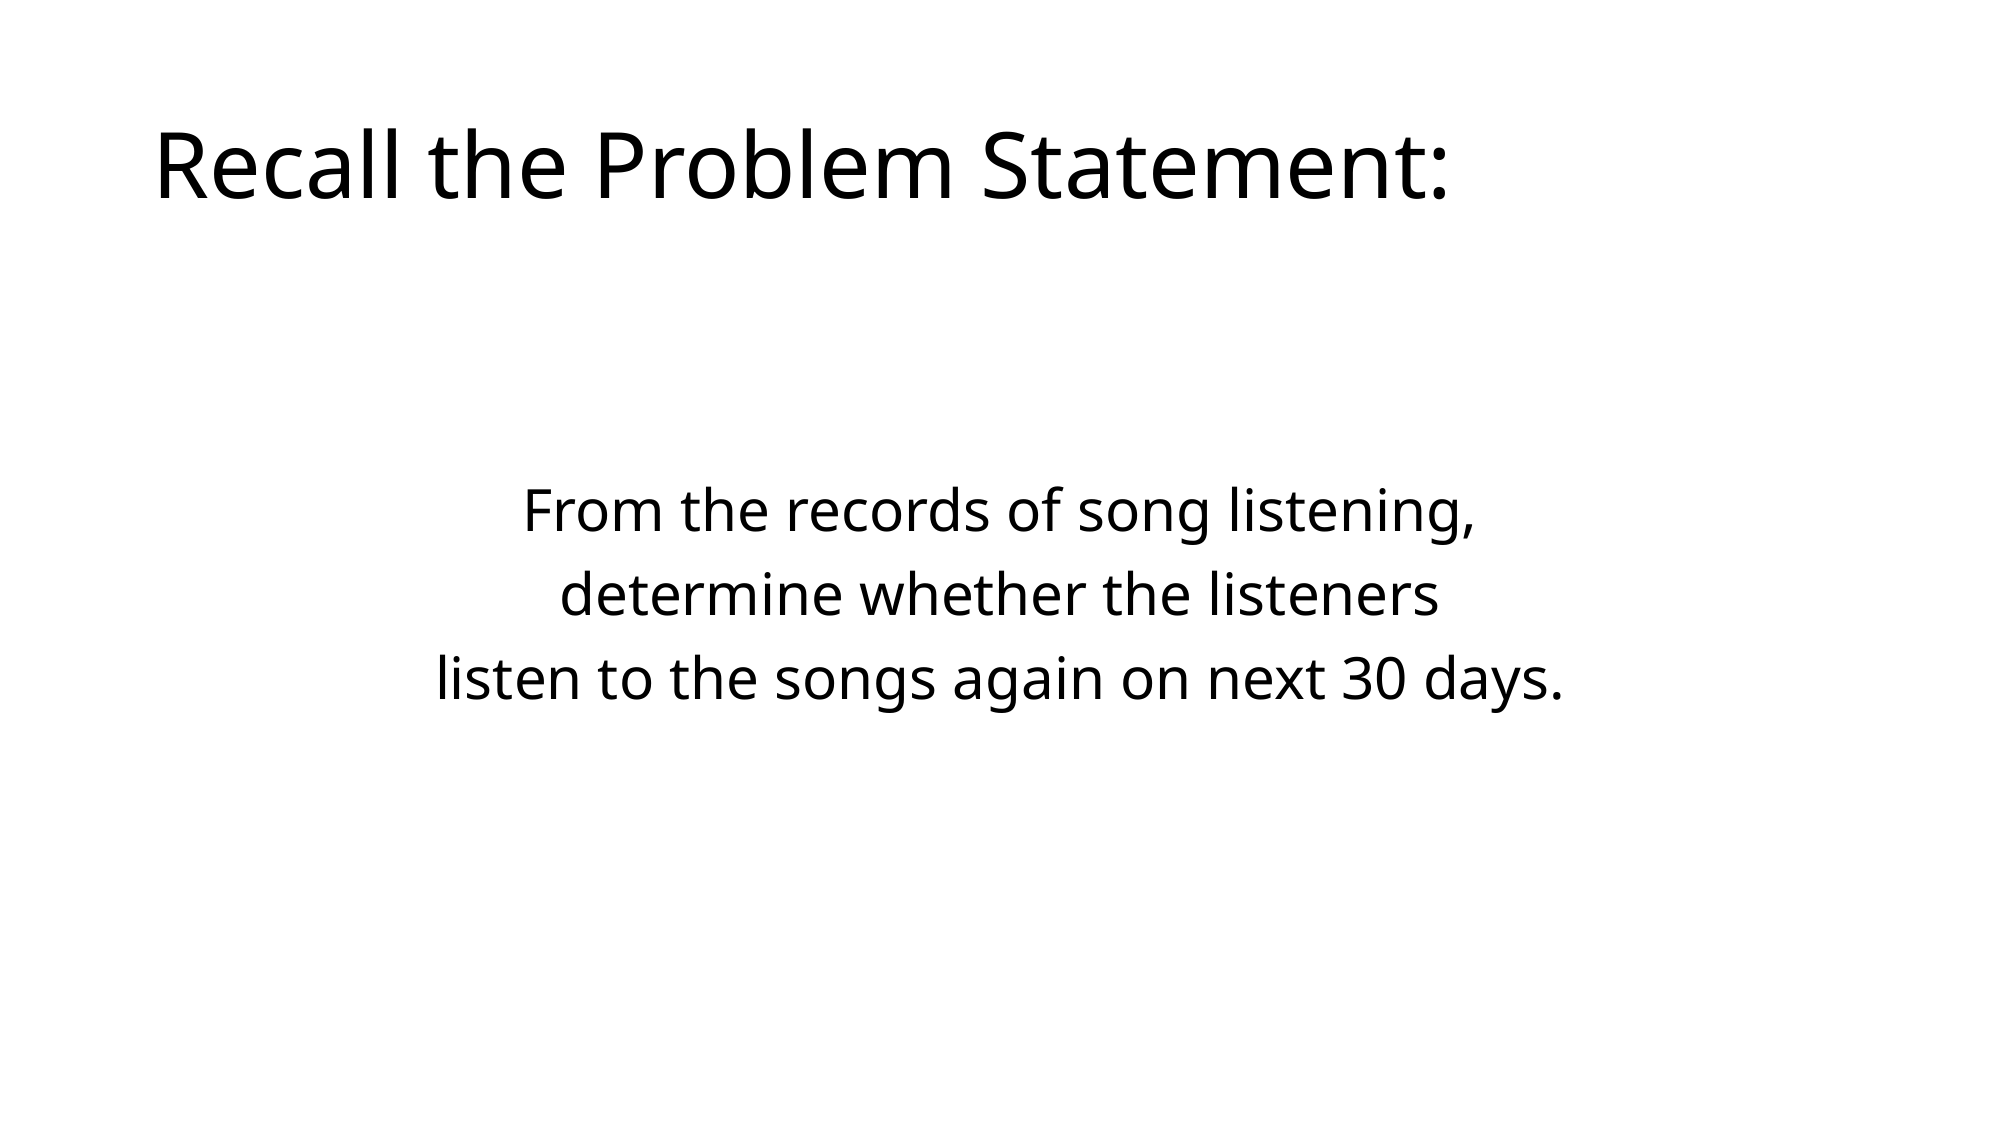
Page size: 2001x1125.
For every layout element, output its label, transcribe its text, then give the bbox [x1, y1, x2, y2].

title Recall the Problem Statement: [137, 59, 1863, 278]
list From the records of song listening, determine whether the listeners listen to the songs again on next 30 days. [137, 299, 1863, 1014]
